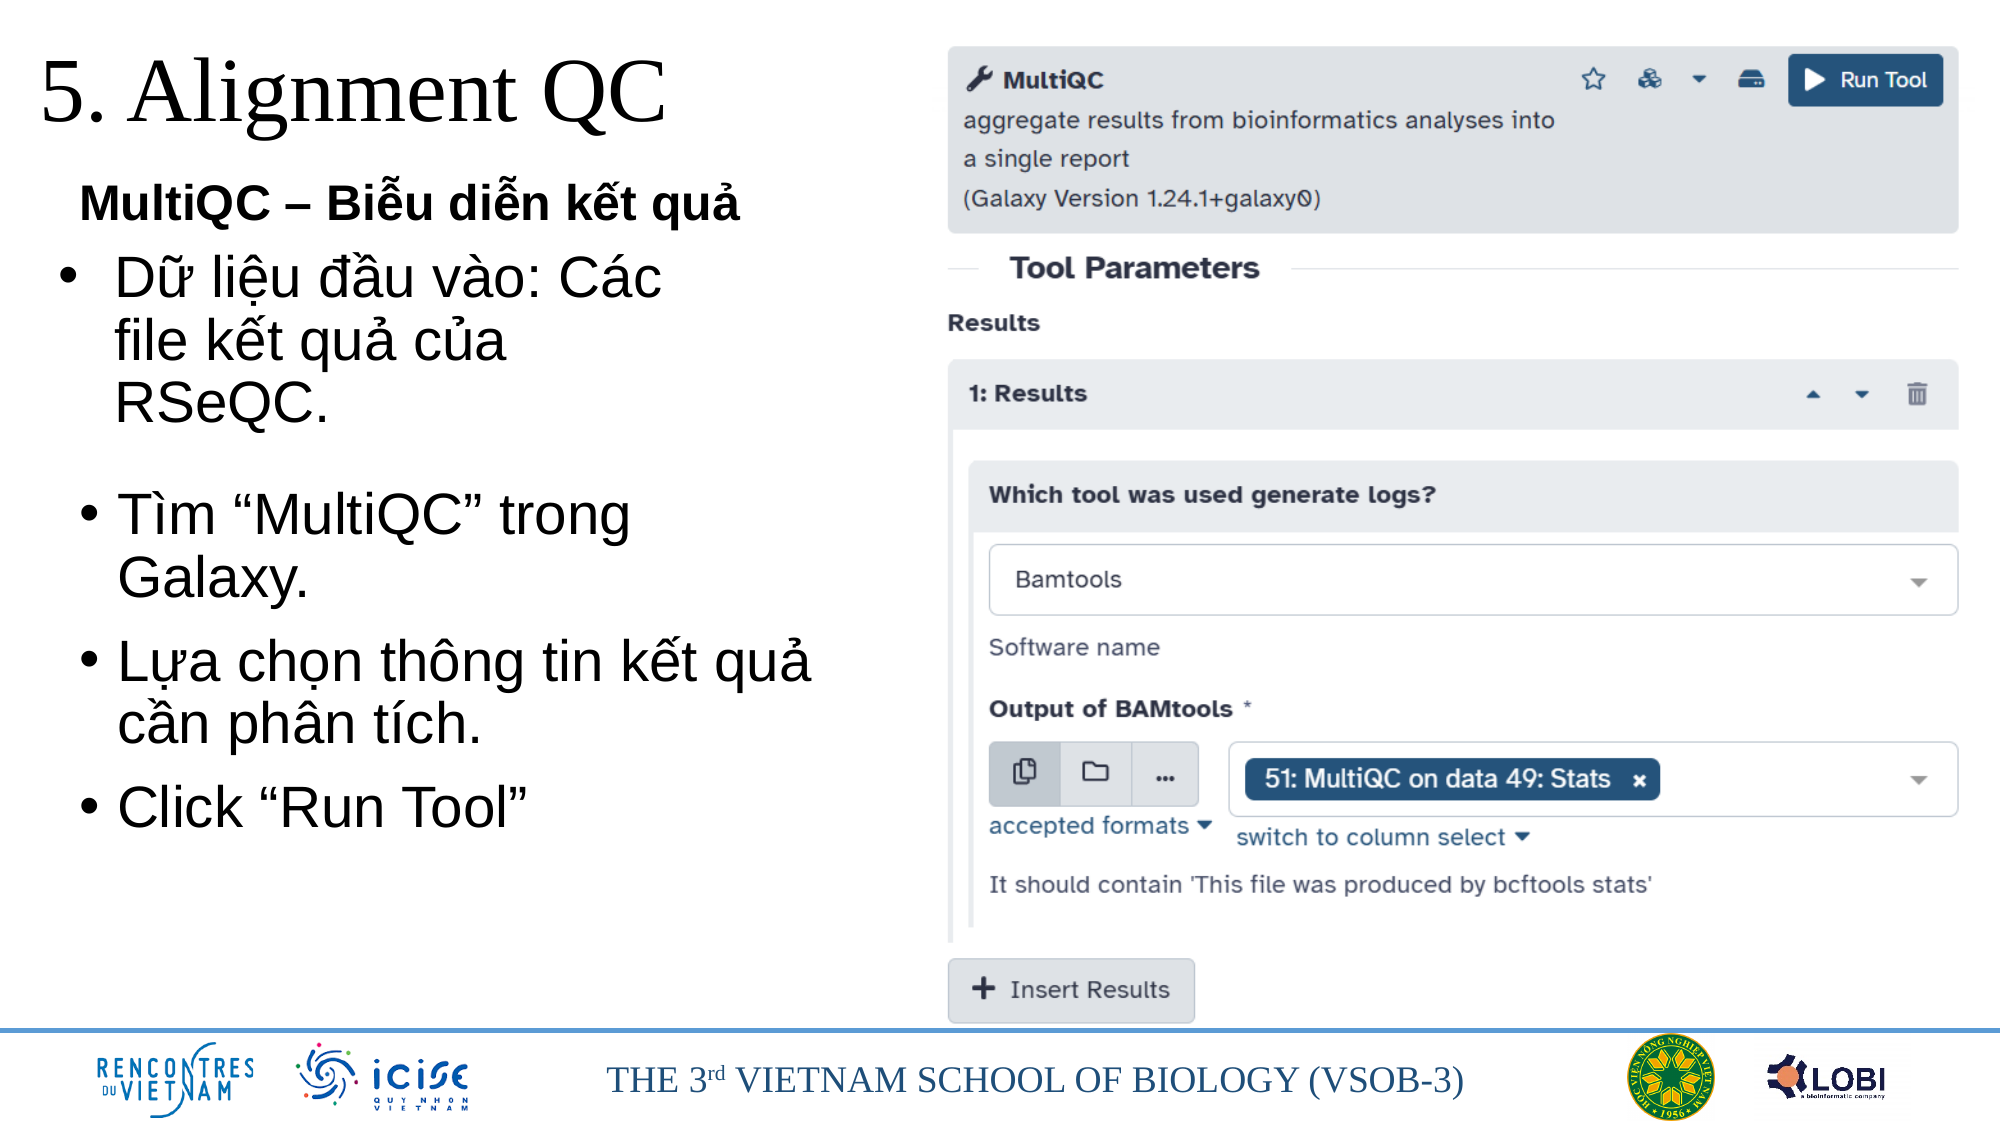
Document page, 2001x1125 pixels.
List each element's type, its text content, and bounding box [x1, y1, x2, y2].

picture [264, 1034, 498, 1123]
text_box Tìm “MultiQC” trong Galaxy. Lựa chọn thông tin kết quả cần phân tích. Click “Run Tool” [64, 476, 839, 909]
list Dữ liệu đầu vào: Các file kết quả của RSeQC. [24, 239, 754, 953]
text_box MultiQC – Biễu diễn kết quả [64, 163, 919, 239]
picture [924, 22, 1987, 1025]
text_box 5. Alignment QC [24, 19, 1750, 164]
picture [97, 1035, 254, 1123]
picture [1754, 1033, 1911, 1122]
picture [1627, 1033, 1715, 1121]
